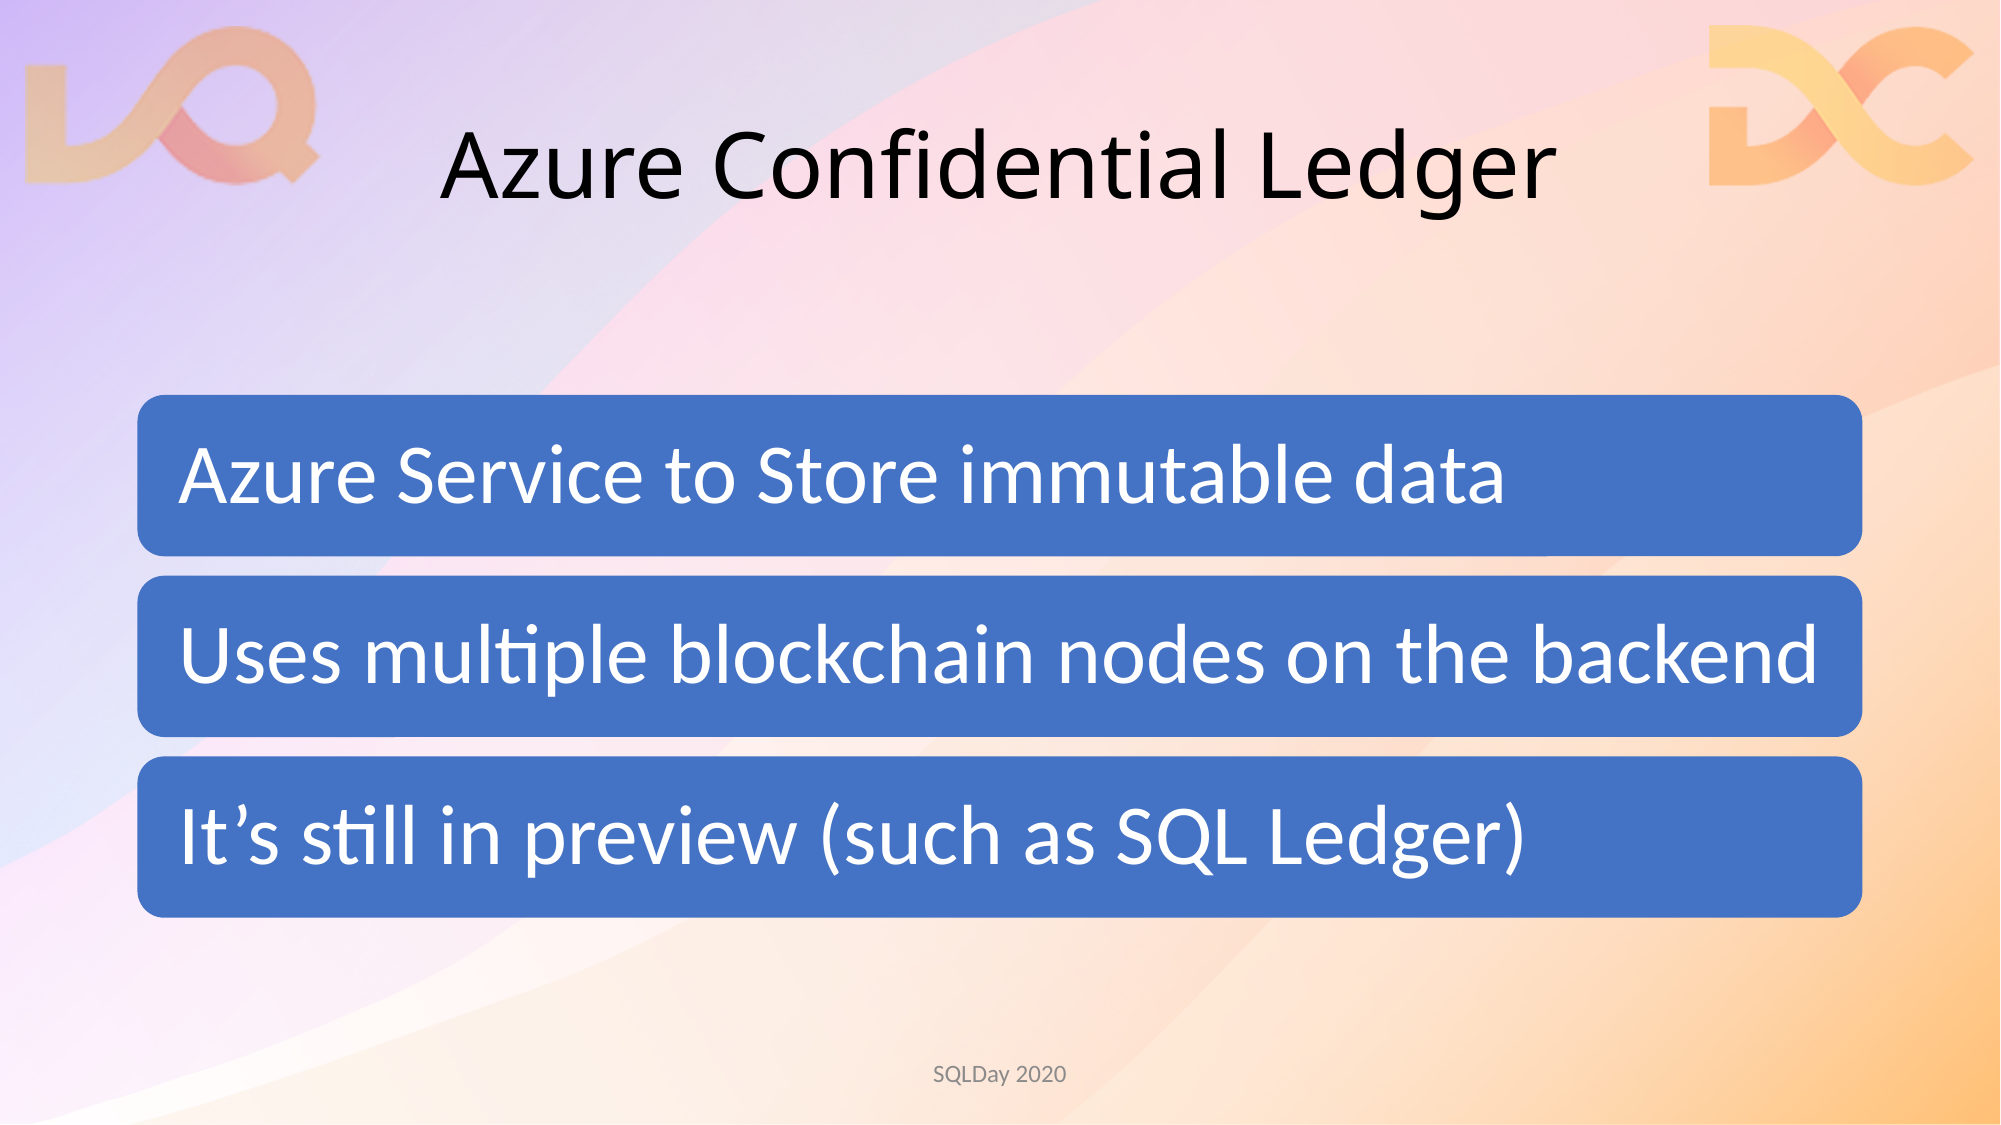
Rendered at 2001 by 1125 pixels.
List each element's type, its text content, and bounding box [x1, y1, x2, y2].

picture [0, 0, 2001, 1125]
title Azure Confidential Ledger [137, 59, 1863, 278]
footer SQLDay 2020 [662, 1042, 1338, 1103]
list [137, 299, 1863, 1014]
